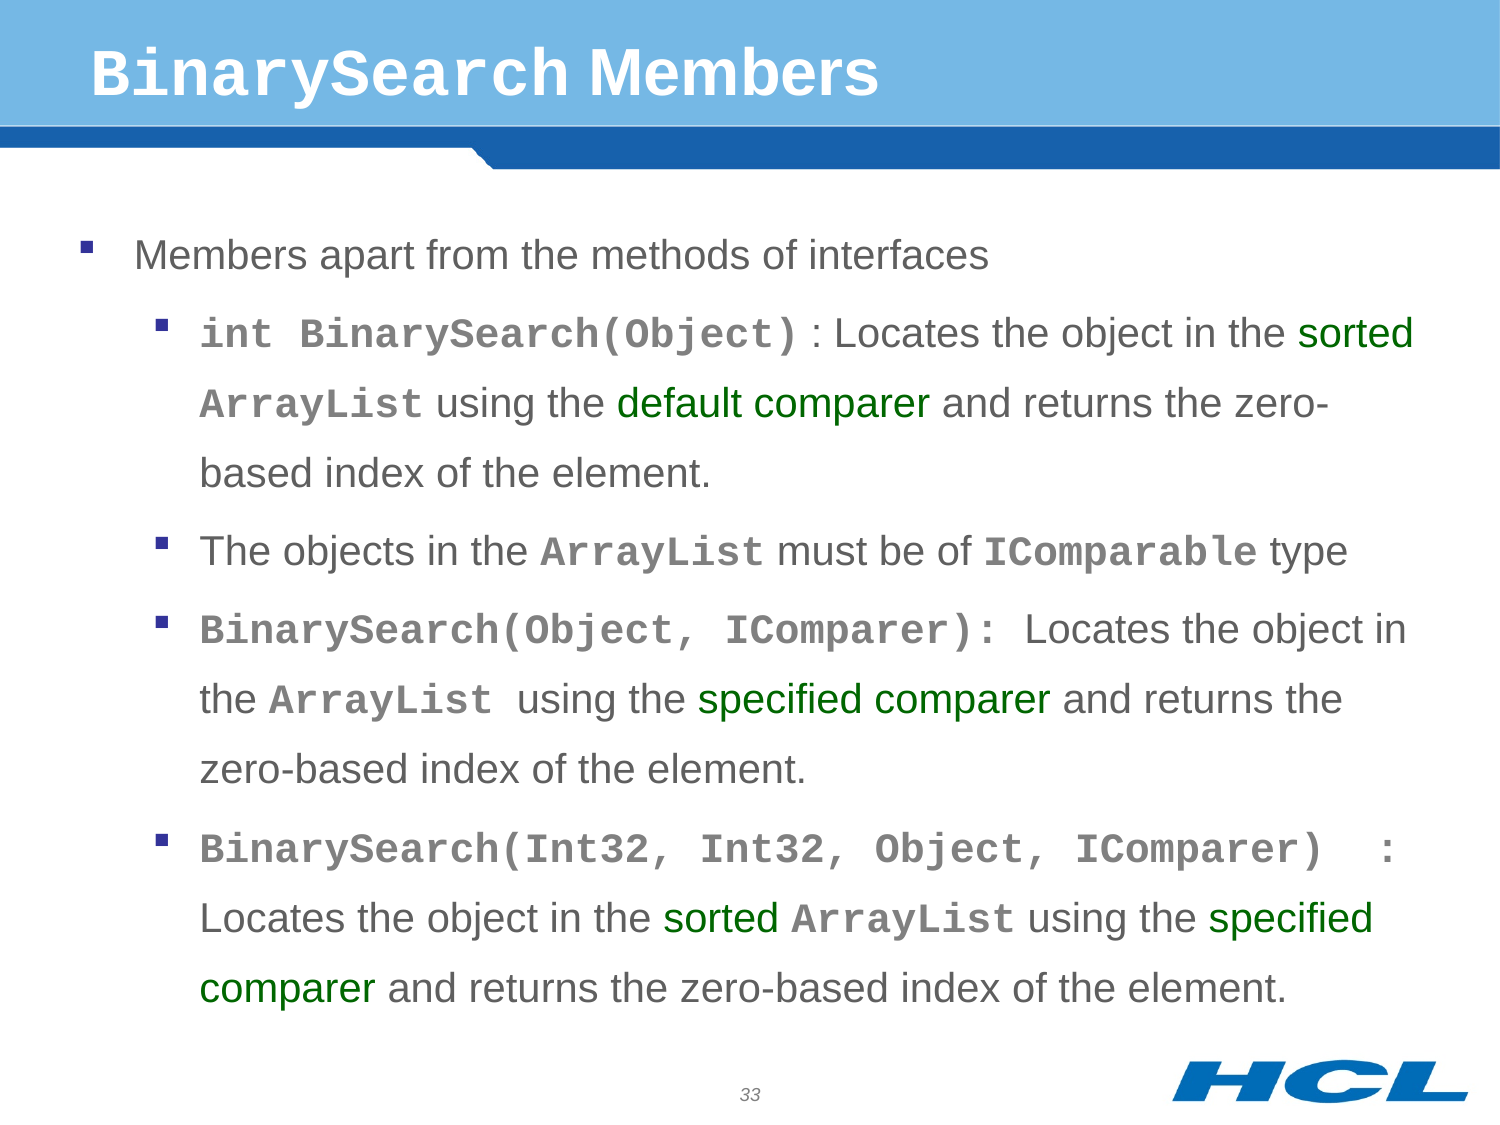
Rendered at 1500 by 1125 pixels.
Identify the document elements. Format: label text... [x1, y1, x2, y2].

picture [0, 0, 1500, 188]
list Members apart from the methods of interfaces int BinarySearch(Object) : Locates the object in the sorted ArrayList using the default comparer and returns the zero-based index of the element. The objects in the ArrayList must be of IComparable type BinarySearch(Object, IComparer): Locates the object in the ArrayList using the specified comparer and returns the zero-based index of the element. BinarySearch(Int32, Int32, Object, IComparer) : Locates the object in the sorted ArrayList using the specified comparer and returns the zero-based index of the element. [62, 200, 1438, 1025]
slide_number 33 [574, 1074, 926, 1115]
picture [1140, 1050, 1500, 1109]
title BinarySearch Members [75, 0, 1425, 138]
